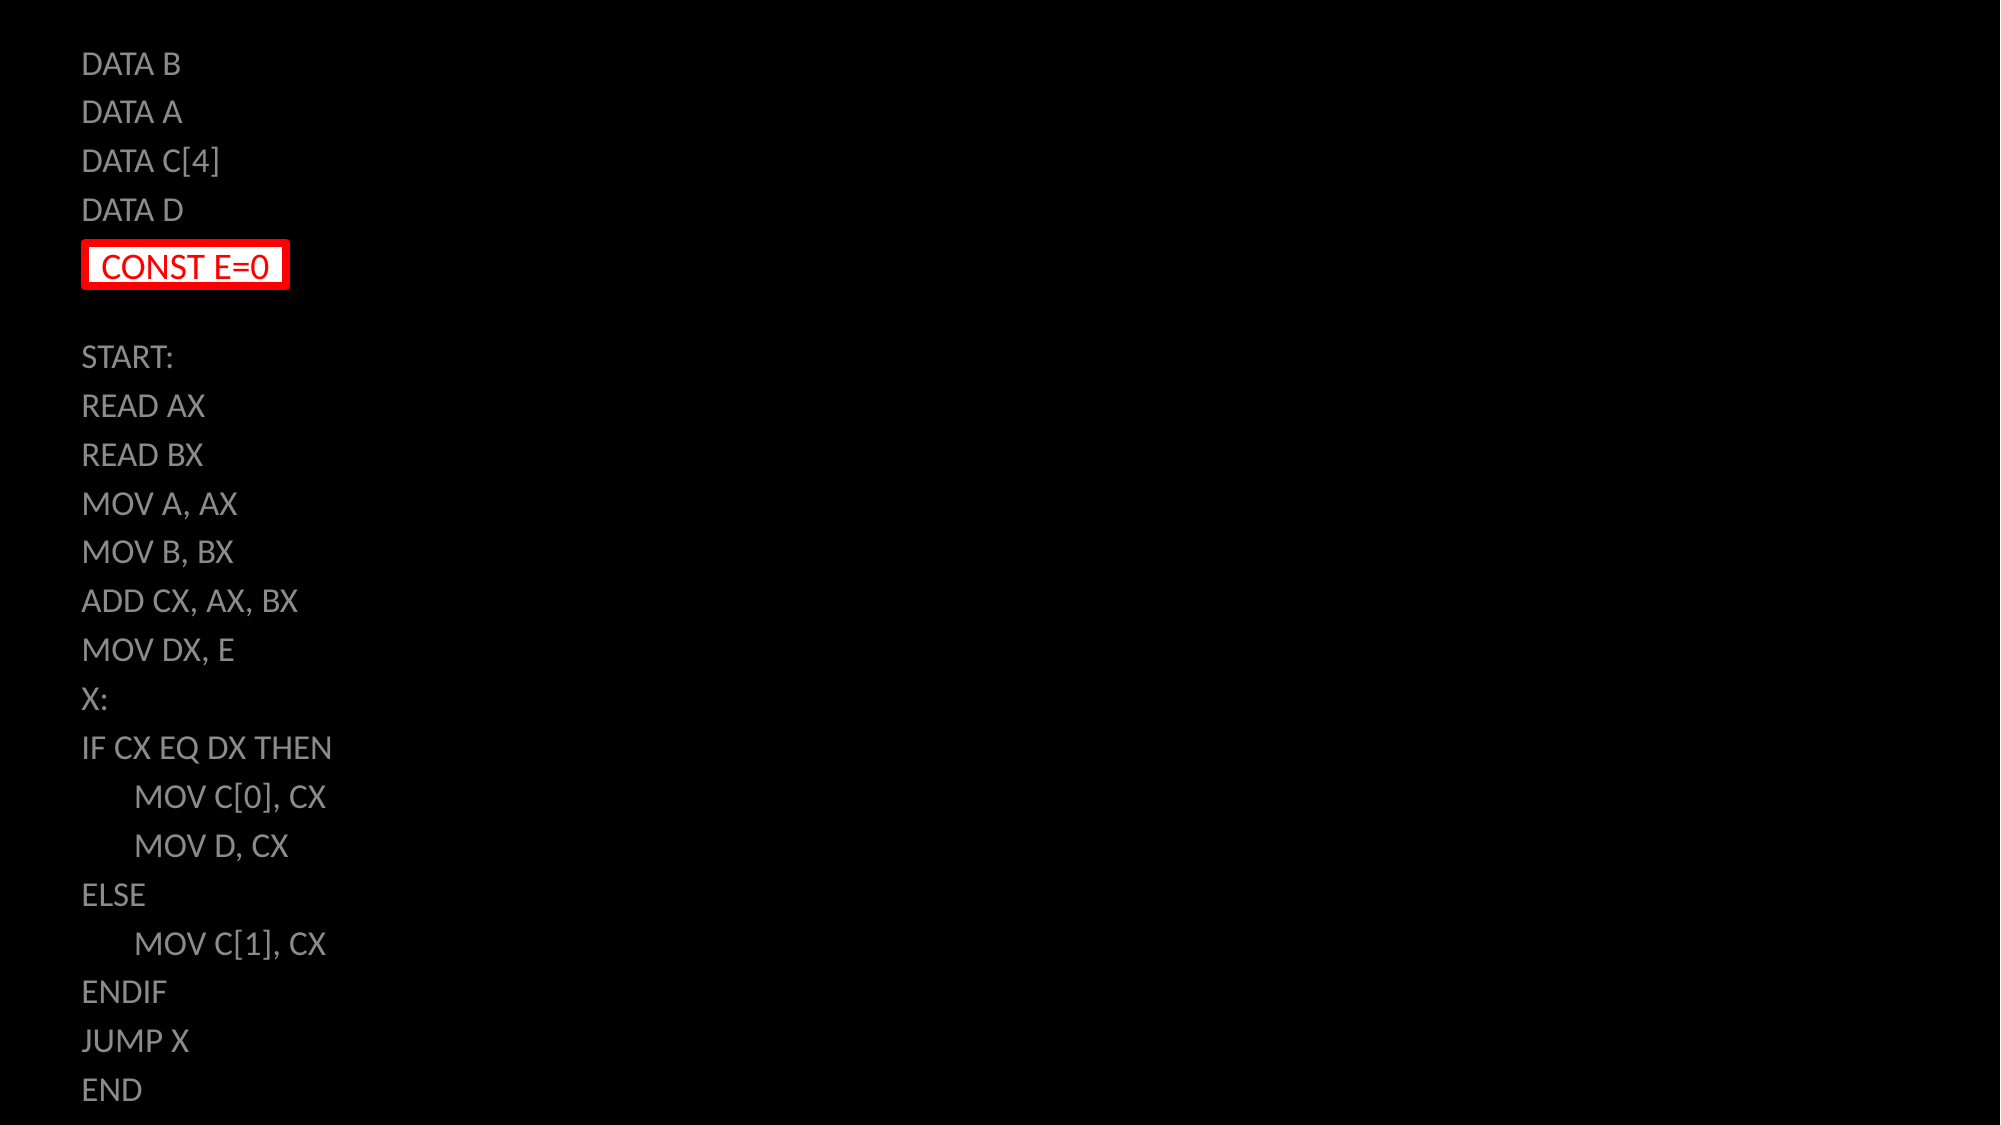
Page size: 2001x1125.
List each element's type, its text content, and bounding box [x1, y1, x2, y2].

subtitle DATA B DATA A DATA C[4] DATA D START: READ AX READ BX MOV A, AX MOV B, BX ADD CX, AX, BX MOV DX, E X: IF CX EQ DX THEN MOV C[0], CX MOV D, CX ELSE MOV C[1], CX ENDIF JUMP X END [66, 32, 1567, 1125]
text_box CONST E=0 [83, 241, 288, 288]
